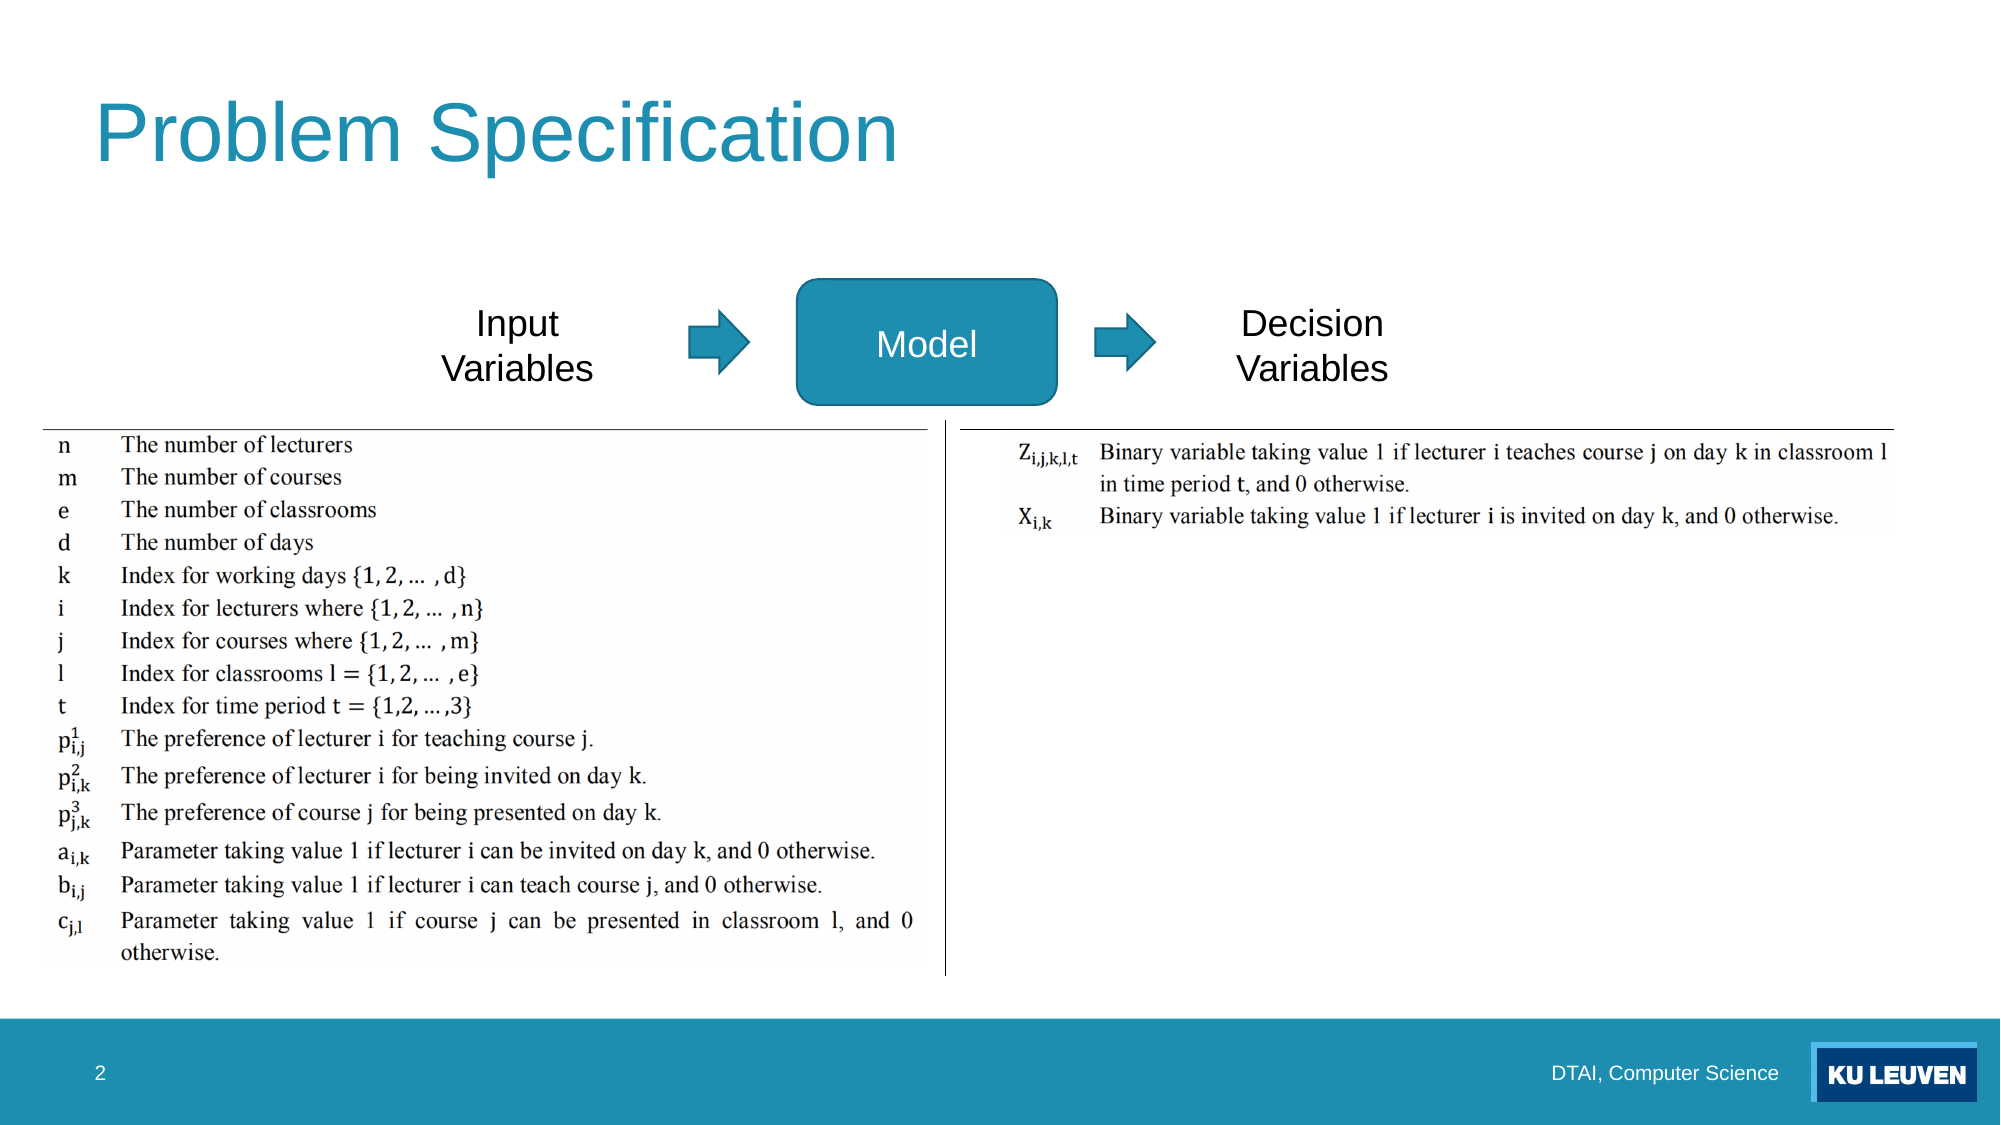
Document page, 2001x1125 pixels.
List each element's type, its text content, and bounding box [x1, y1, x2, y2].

text_box Model [796, 279, 1057, 405]
text_box DTAI, Computer Science [989, 1018, 1809, 1125]
text_box <number> [94, 1018, 201, 1125]
text_box [689, 311, 750, 373]
text_box Input Variables [404, 291, 630, 390]
picture [42, 428, 928, 967]
text_box Decision Variables [1199, 291, 1425, 390]
picture [1002, 429, 1894, 532]
picture [1811, 1042, 1977, 1102]
text_box [1095, 314, 1155, 370]
text_box Problem Specification [94, 33, 1906, 223]
